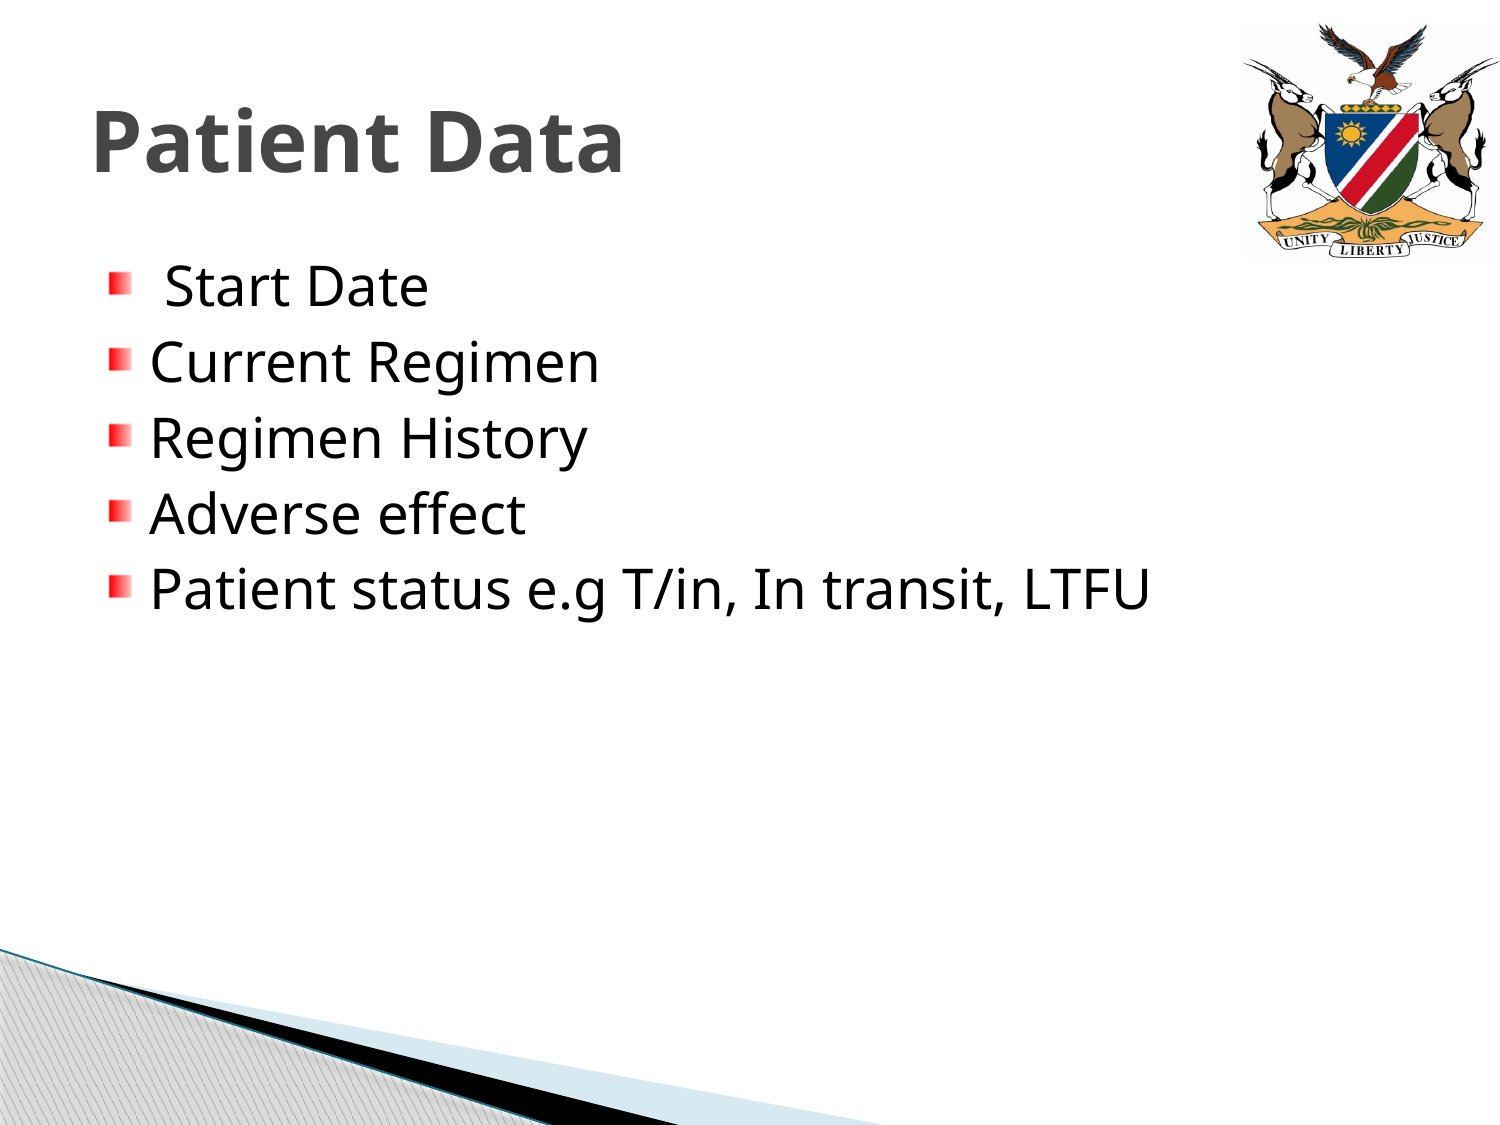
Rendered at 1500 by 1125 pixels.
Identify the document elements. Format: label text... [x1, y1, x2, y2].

picture [107, 422, 135, 450]
picture [107, 573, 135, 601]
title Patient Data [75, 45, 1236, 233]
picture [107, 346, 135, 374]
list Start Date Current Regimen Regimen History Adverse effect Patient status e.g T/in, In transit, LTFU [75, 243, 1425, 986]
picture [1241, 23, 1500, 259]
picture [107, 270, 135, 298]
picture [107, 498, 135, 525]
